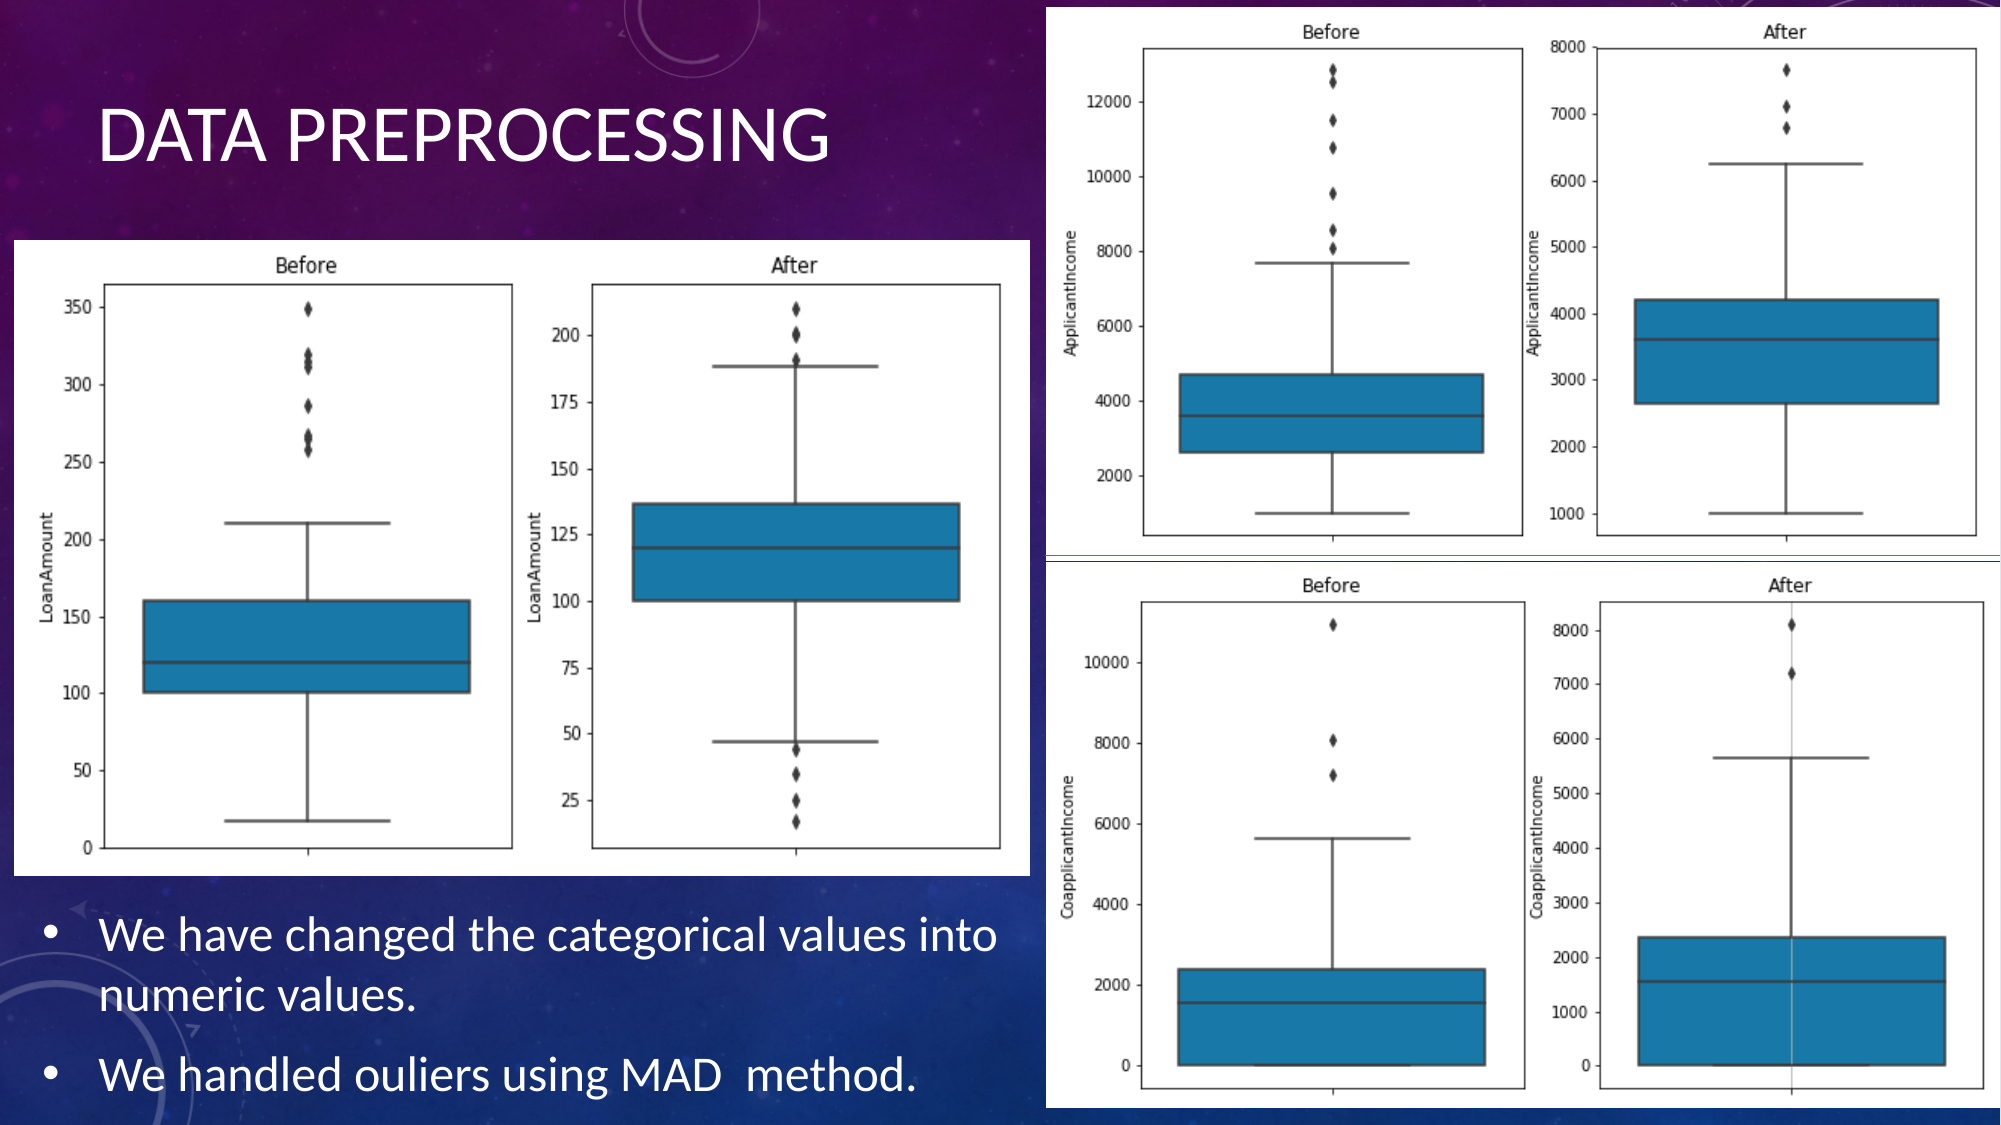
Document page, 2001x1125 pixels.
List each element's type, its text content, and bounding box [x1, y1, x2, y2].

title DATA PREPROCESSING [82, 9, 1042, 248]
picture [0, 0, 2001, 1125]
list We have changed the categorical values into numeric values. We handled ouliers using MAD method. [26, 909, 1022, 1094]
